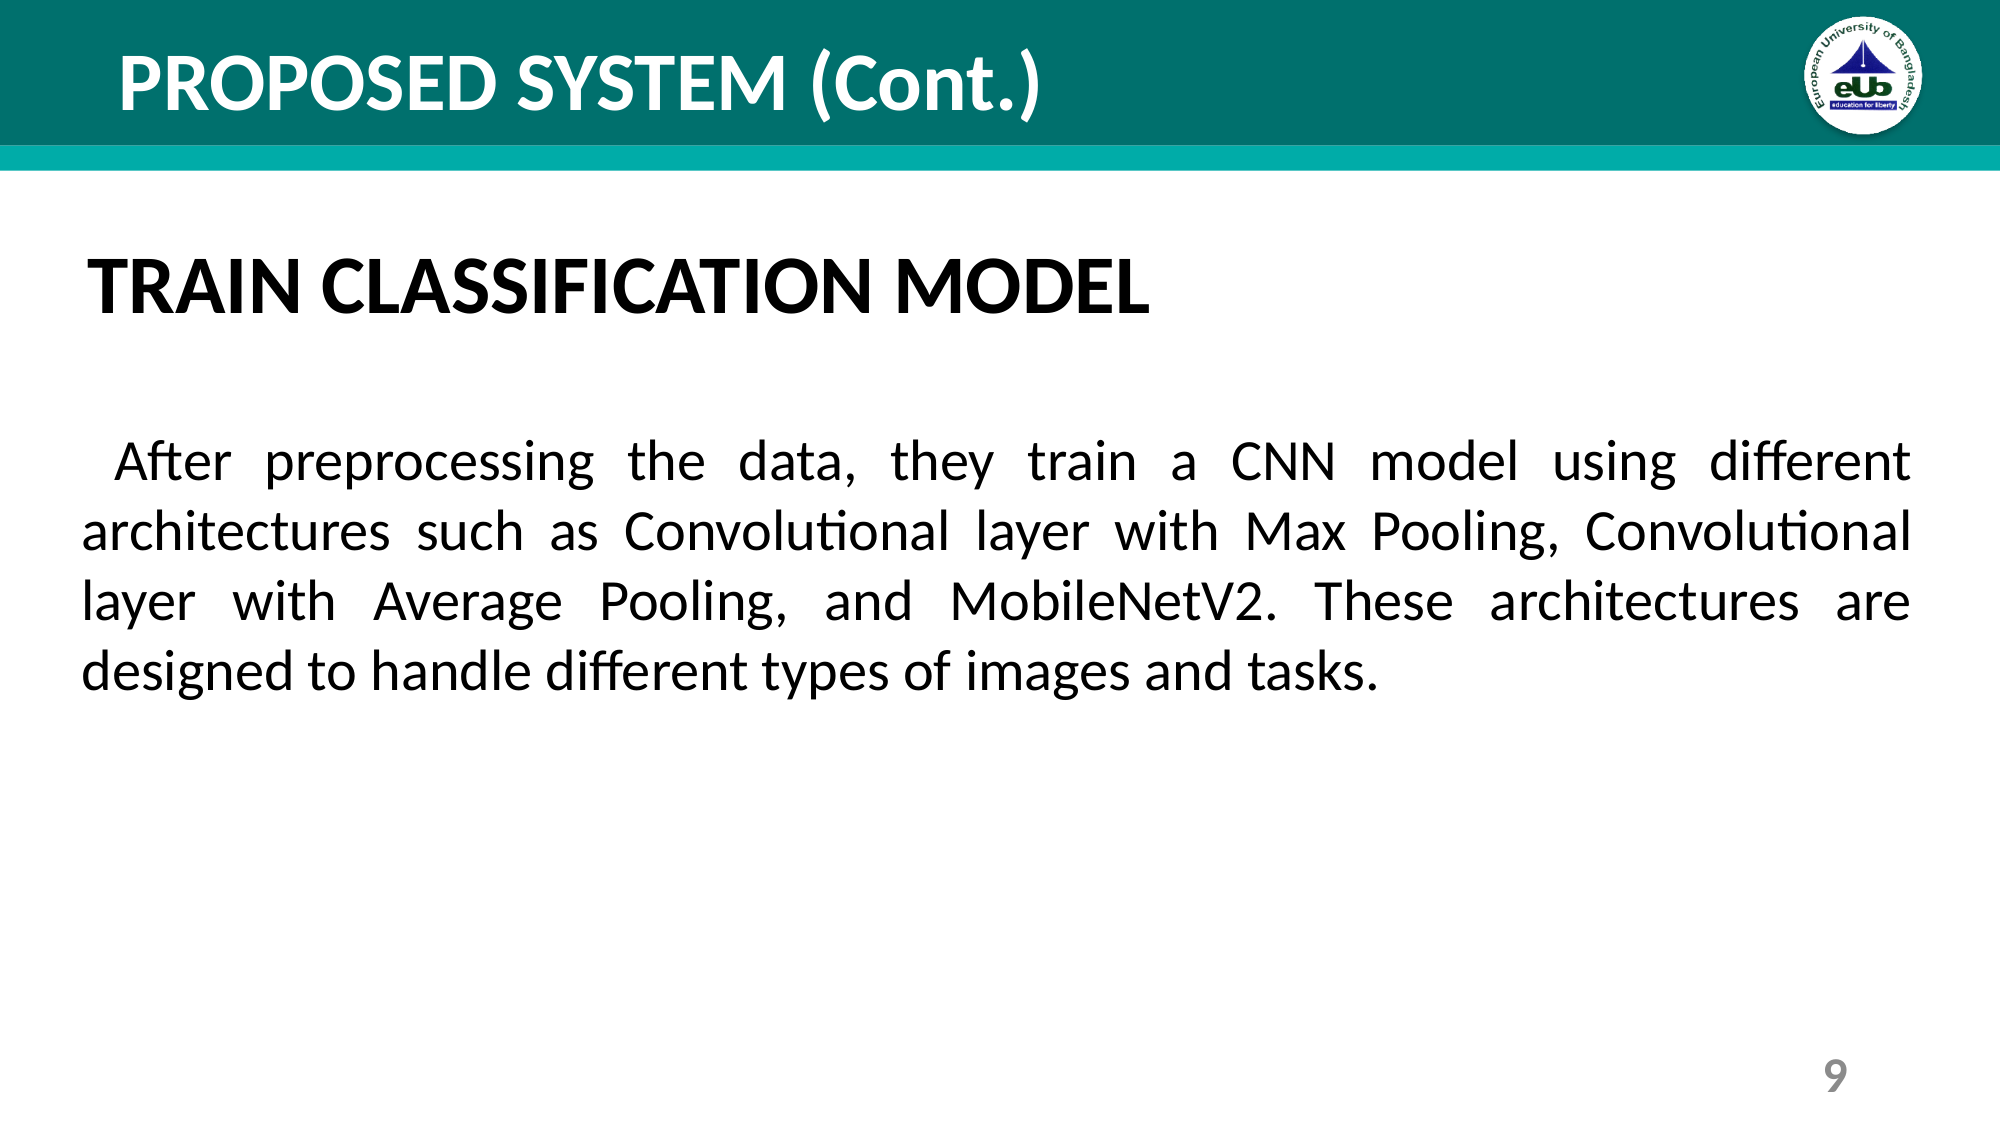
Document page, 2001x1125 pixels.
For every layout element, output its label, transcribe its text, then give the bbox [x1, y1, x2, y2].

text_box After preprocessing the data, they train a CNN model using different architectures such as Convolutional layer with Max Pooling, Convolutional layer with Average Pooling, and MobileNetV2. These architectures are designed to handle different types of images and tasks. [66, 415, 1929, 710]
text_box [0, 145, 2000, 172]
slide_number 9 [1412, 1042, 1863, 1103]
picture [1795, 14, 1930, 142]
text_box [0, 0, 2000, 145]
text_box PROPOSED SYSTEM (Cont.) [104, 19, 1060, 135]
text_box TRAIN CLASSIFICATION MODEL [72, 223, 1167, 339]
